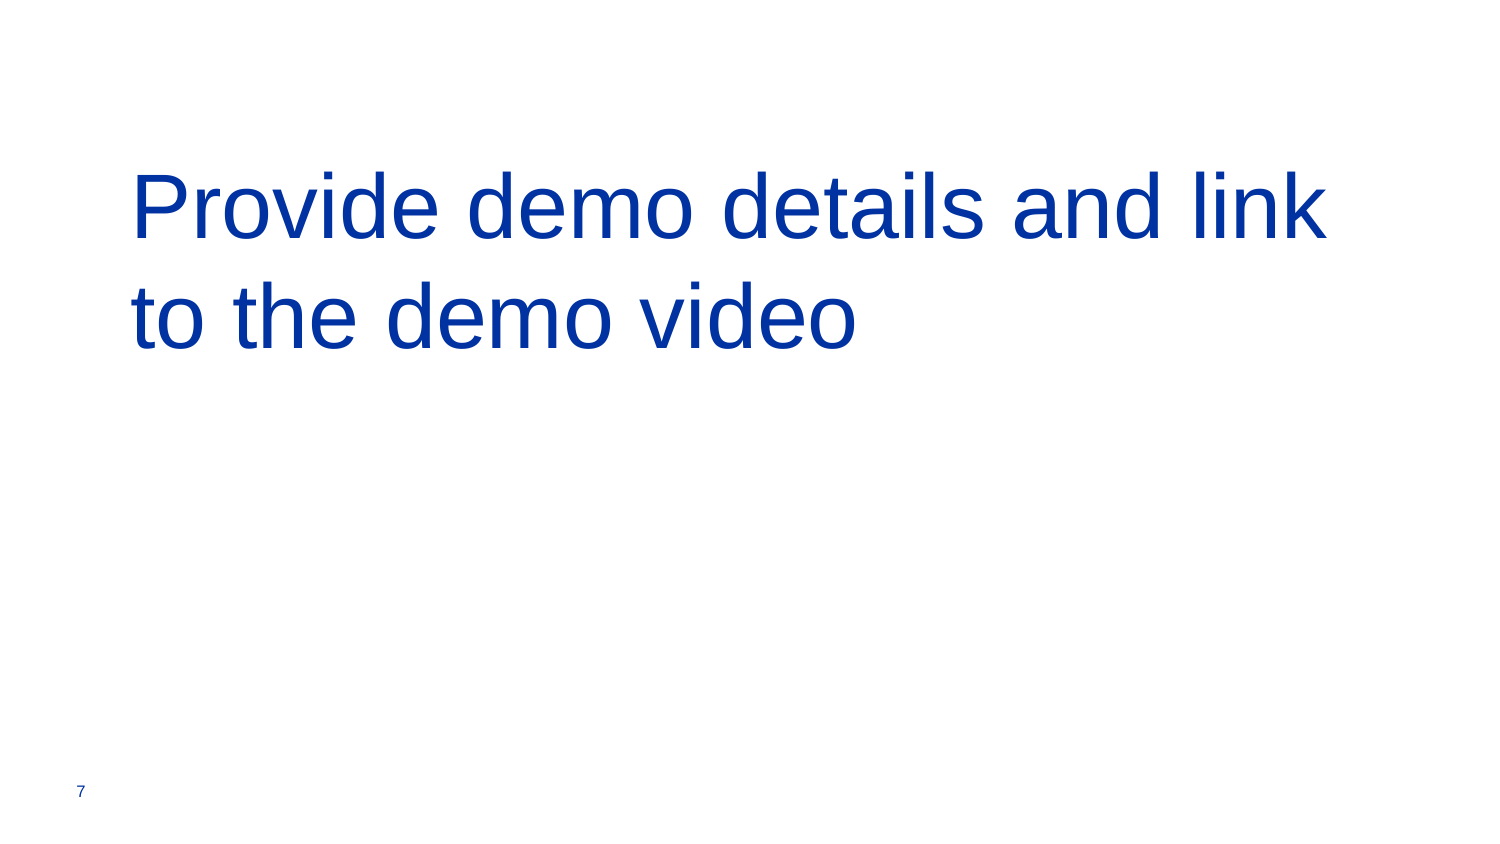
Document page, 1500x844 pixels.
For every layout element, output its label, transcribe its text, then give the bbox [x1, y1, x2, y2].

text_box 7 [62, 781, 100, 802]
list Provide demo details and link to the demo video [115, 139, 1383, 684]
